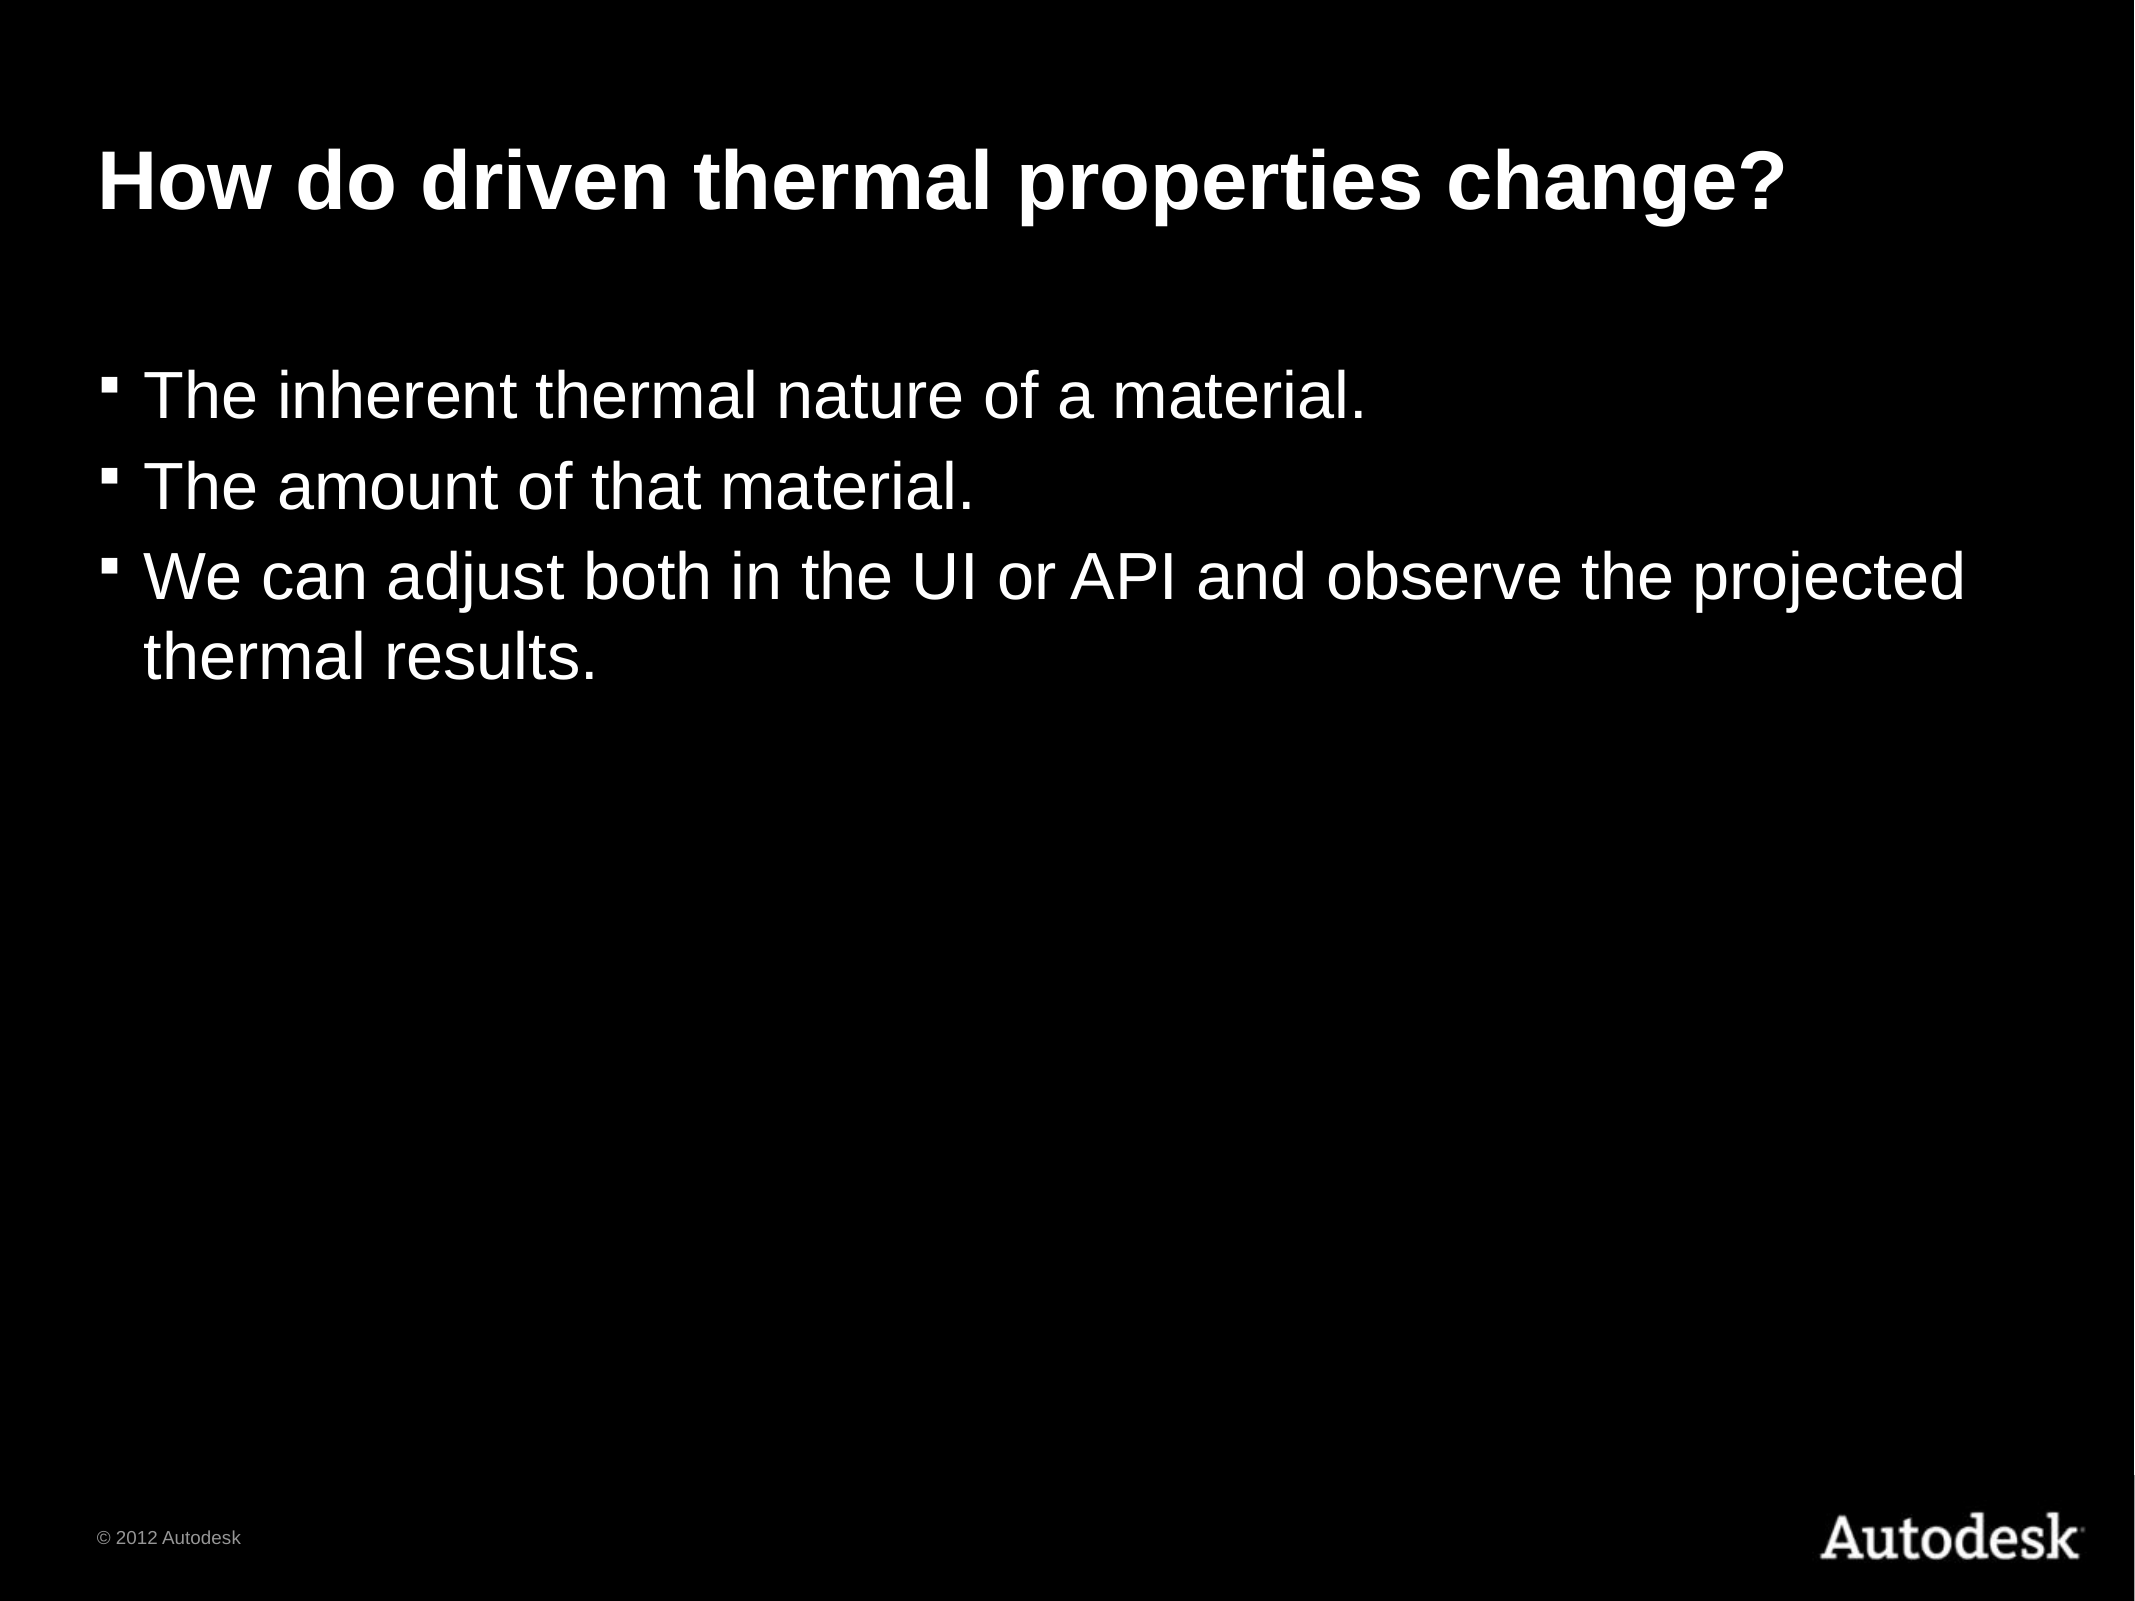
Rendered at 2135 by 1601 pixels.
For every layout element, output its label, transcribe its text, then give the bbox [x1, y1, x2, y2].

list The inherent thermal nature of a material. The amount of that material. We can adjust both in the UI or API and observe the projected thermal results. [96, 351, 2028, 1452]
title How do driven thermal properties change? [96, 59, 2028, 293]
picture [0, 1475, 2135, 1601]
